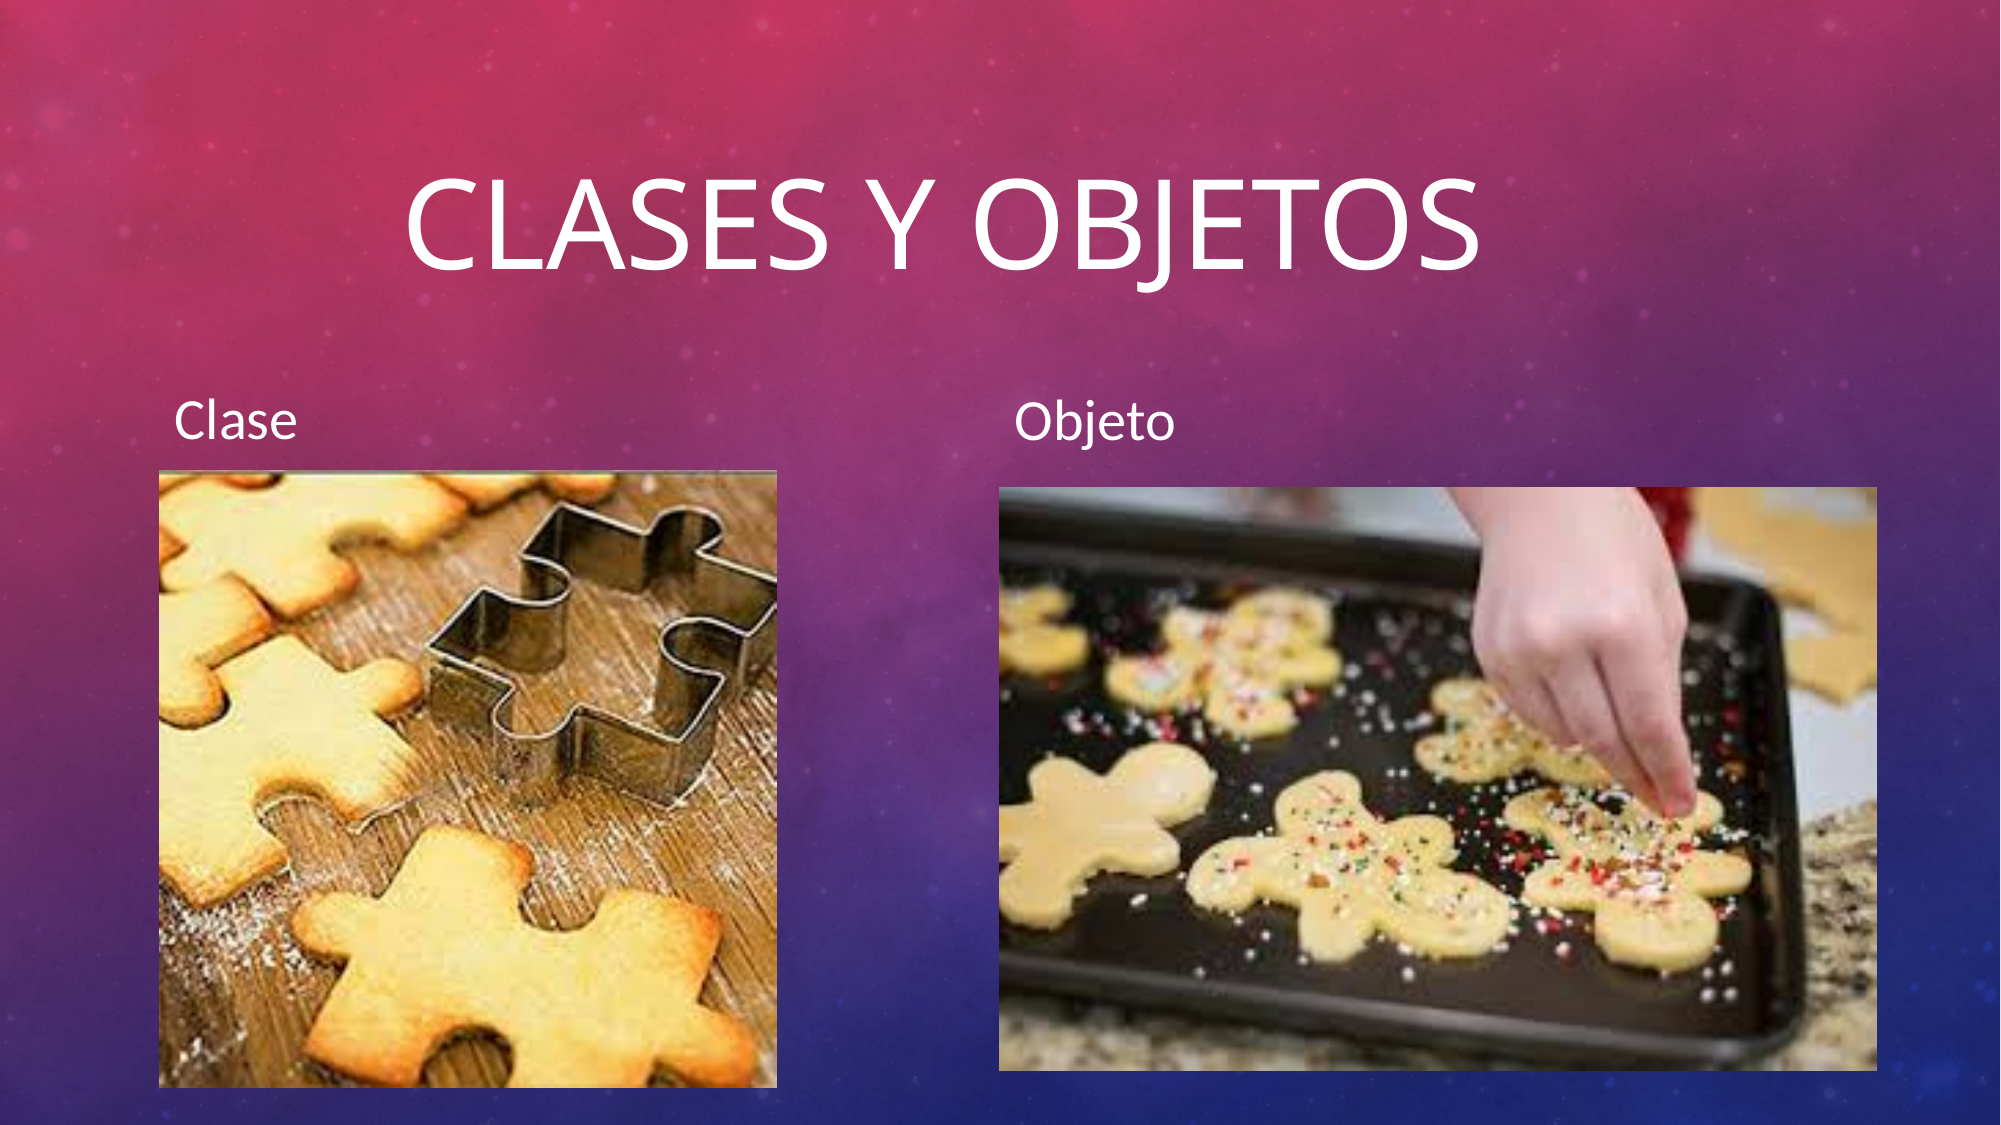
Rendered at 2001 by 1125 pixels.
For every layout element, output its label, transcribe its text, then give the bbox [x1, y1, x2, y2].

picture [0, 0, 2001, 1125]
title Clases y objetos [112, 99, 1775, 339]
list Objeto [999, 365, 1775, 460]
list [999, 486, 1877, 1071]
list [159, 470, 777, 1088]
list Clase [159, 363, 933, 459]
